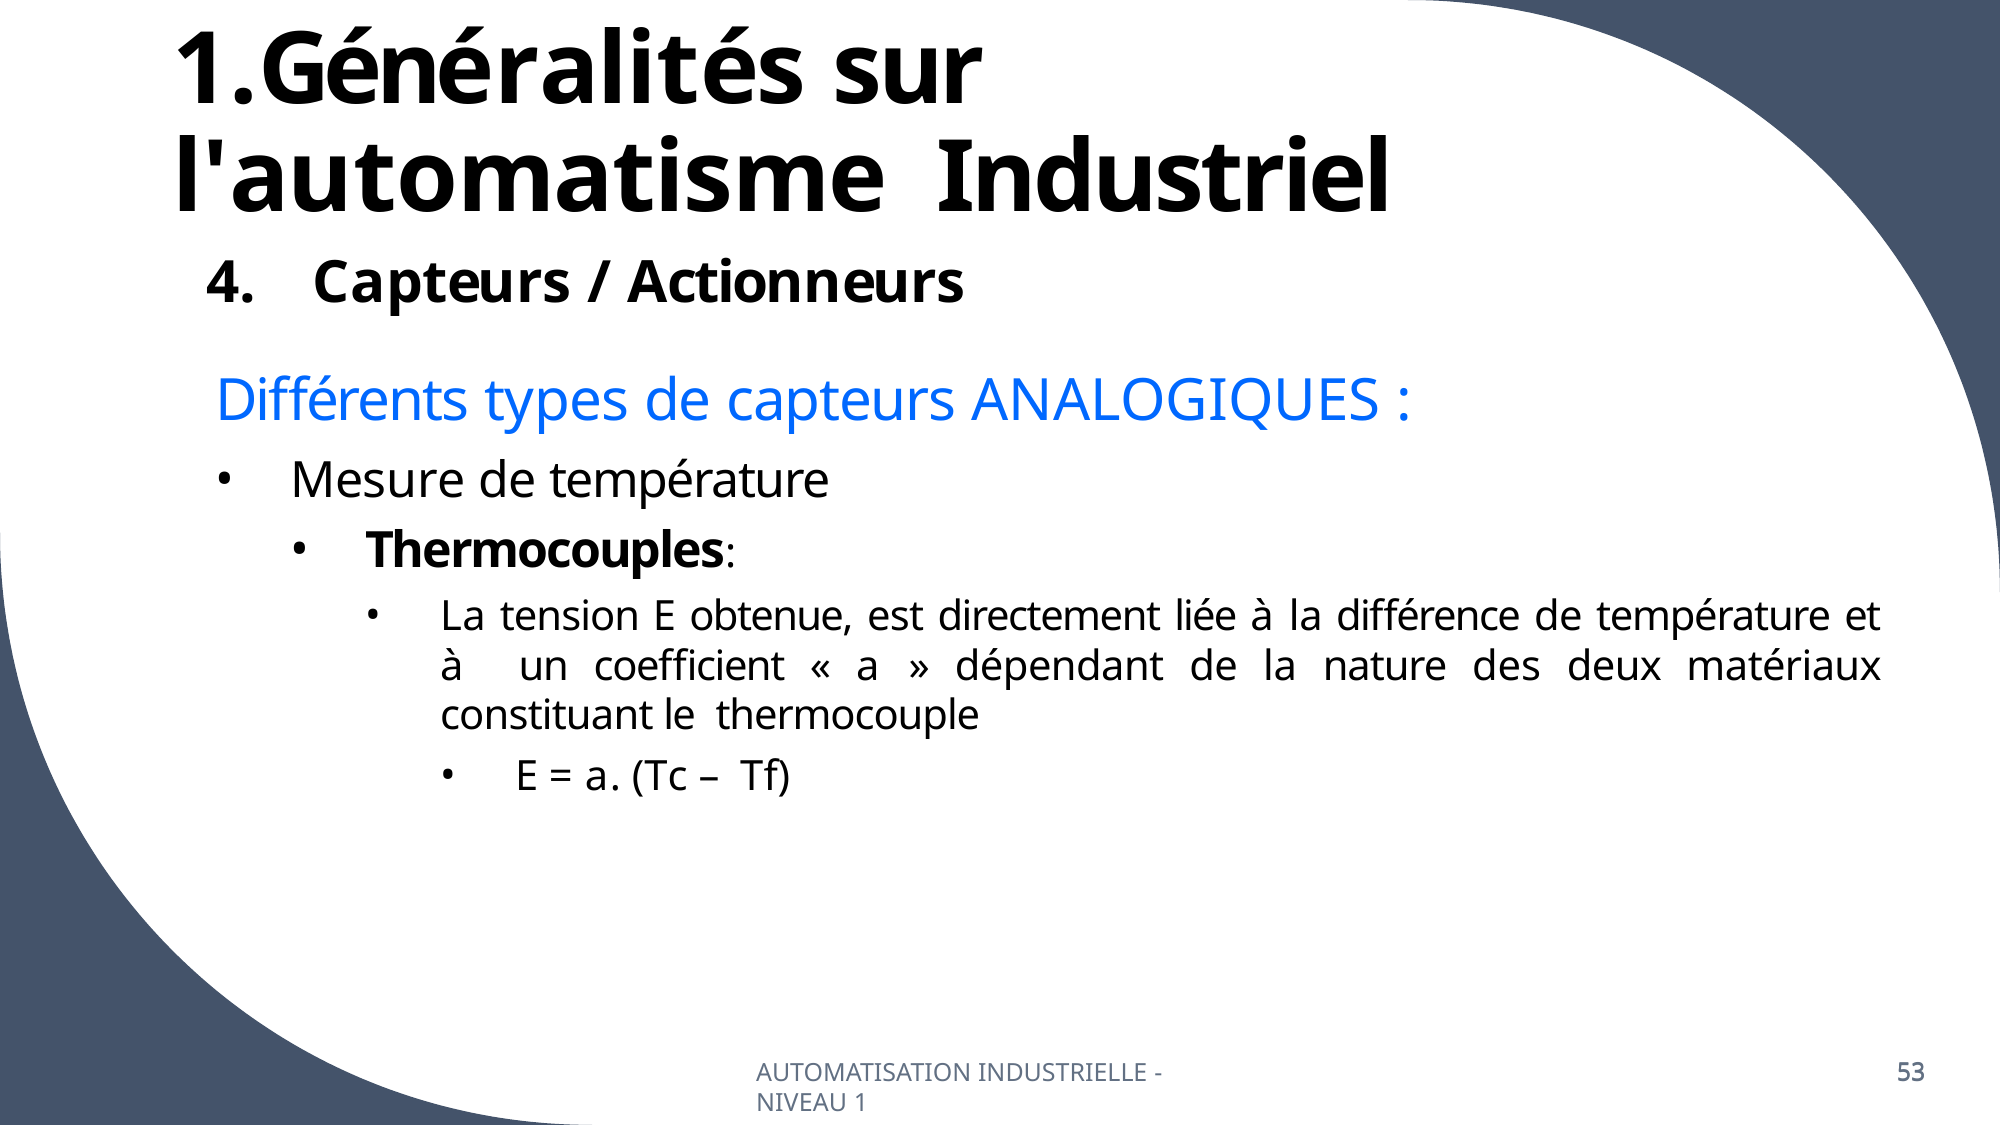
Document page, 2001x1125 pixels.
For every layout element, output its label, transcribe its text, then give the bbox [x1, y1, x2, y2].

slide_number 53 [1890, 1055, 1930, 1090]
title 1.Généralités sur l'automatisme Industriel [170, 0, 1555, 232]
text_box Capteurs / Actionneurs Différents types de capteurs ANALOGIQUES : Mesure de température Thermocouples: La tension E obtenue, est directement liée à la différence de température et à un coefficient « a » dépendant de la nature des deux matériaux constituant le thermocouple E = a. (Tc – Tf) [204, 241, 1882, 799]
footer AUTOMATISATION INDUSTRIELLE - NIVEAU 1 [753, 1055, 1247, 1125]
